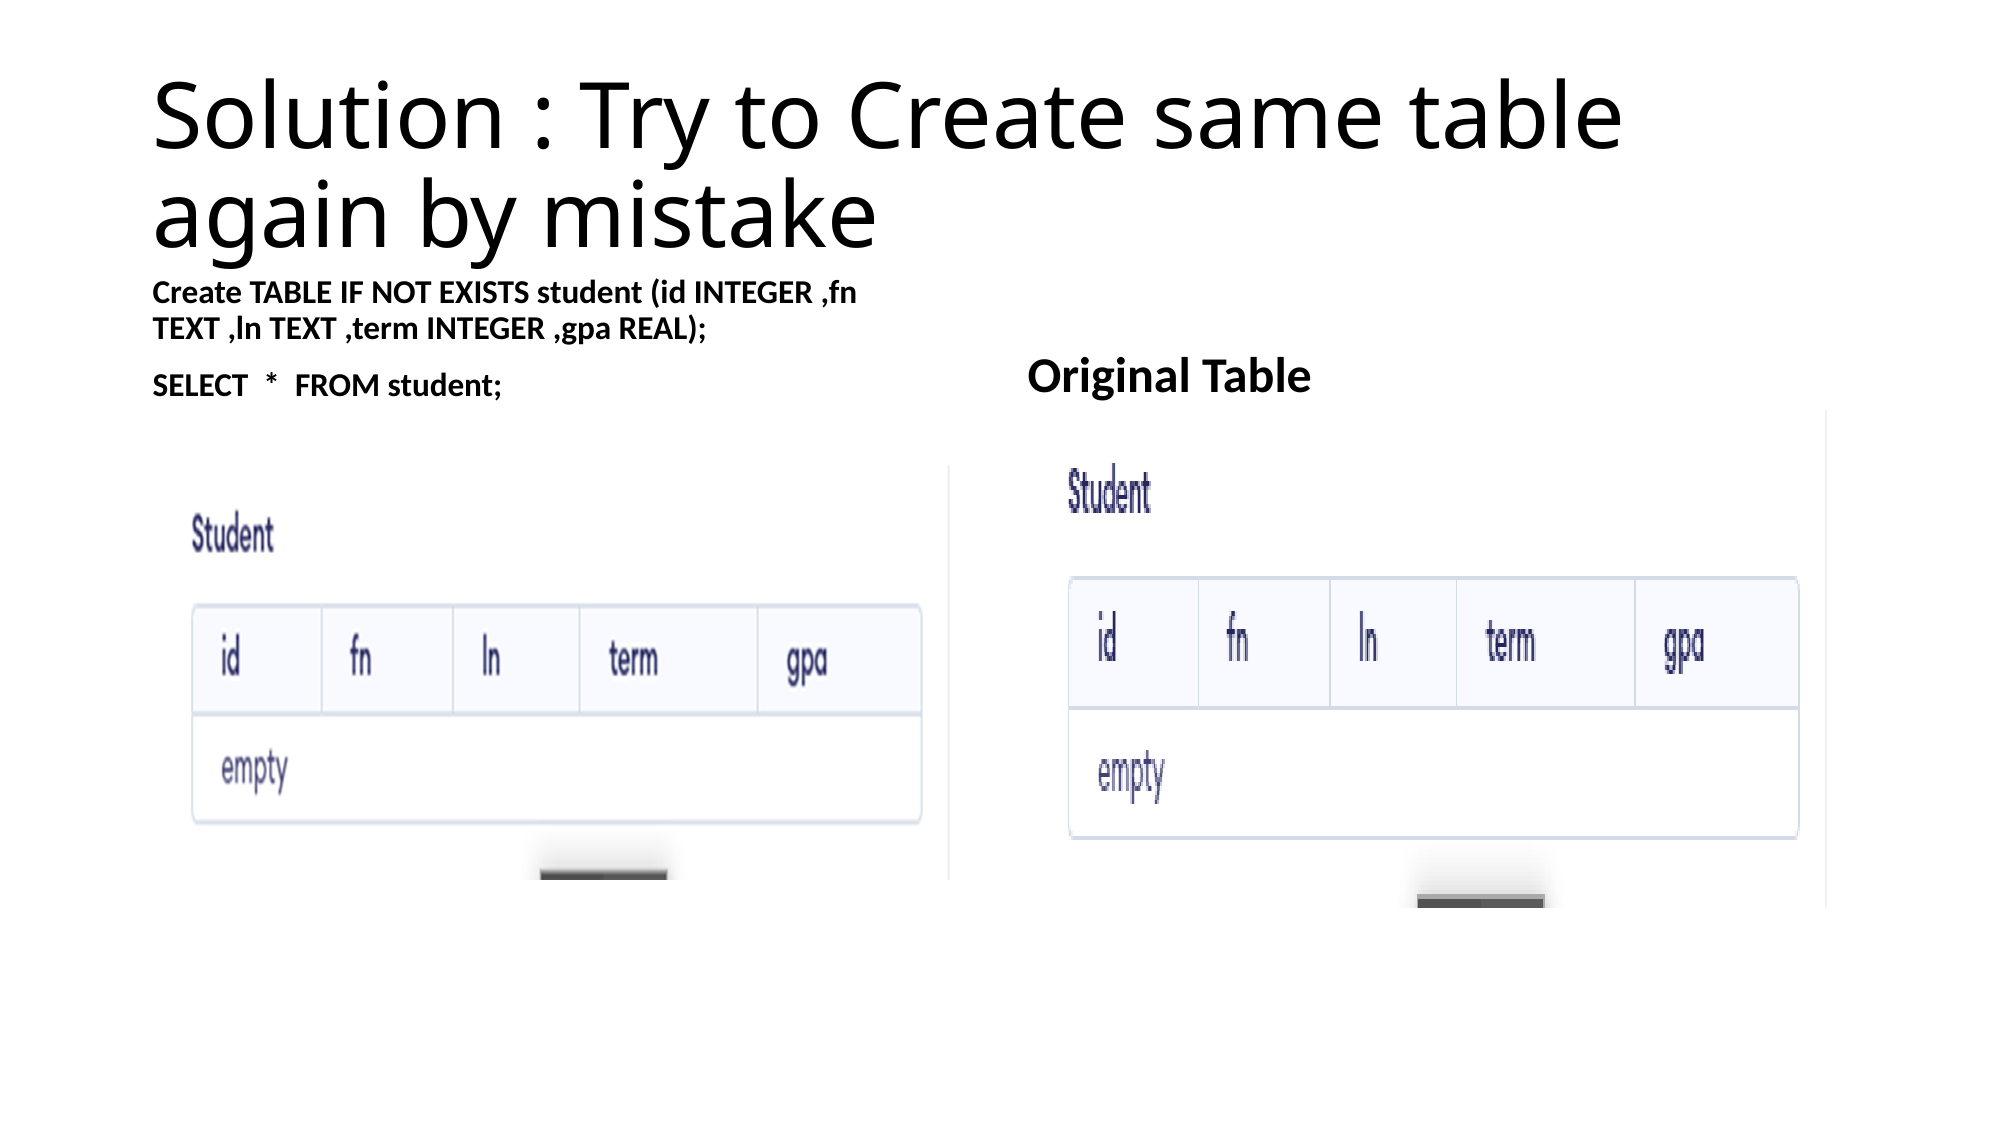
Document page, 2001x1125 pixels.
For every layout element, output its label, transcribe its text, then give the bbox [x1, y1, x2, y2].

list Original Table [1012, 275, 1863, 411]
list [1048, 410, 1827, 908]
list Create TABLE IF NOT EXISTS student (id INTEGER ,fn TEXT ,ln TEXT ,term INTEGER ,gpa REAL); SELECT * FROM student; [137, 275, 984, 411]
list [171, 465, 950, 880]
title Solution : Try to Create same table again by mistake [137, 59, 1863, 278]
